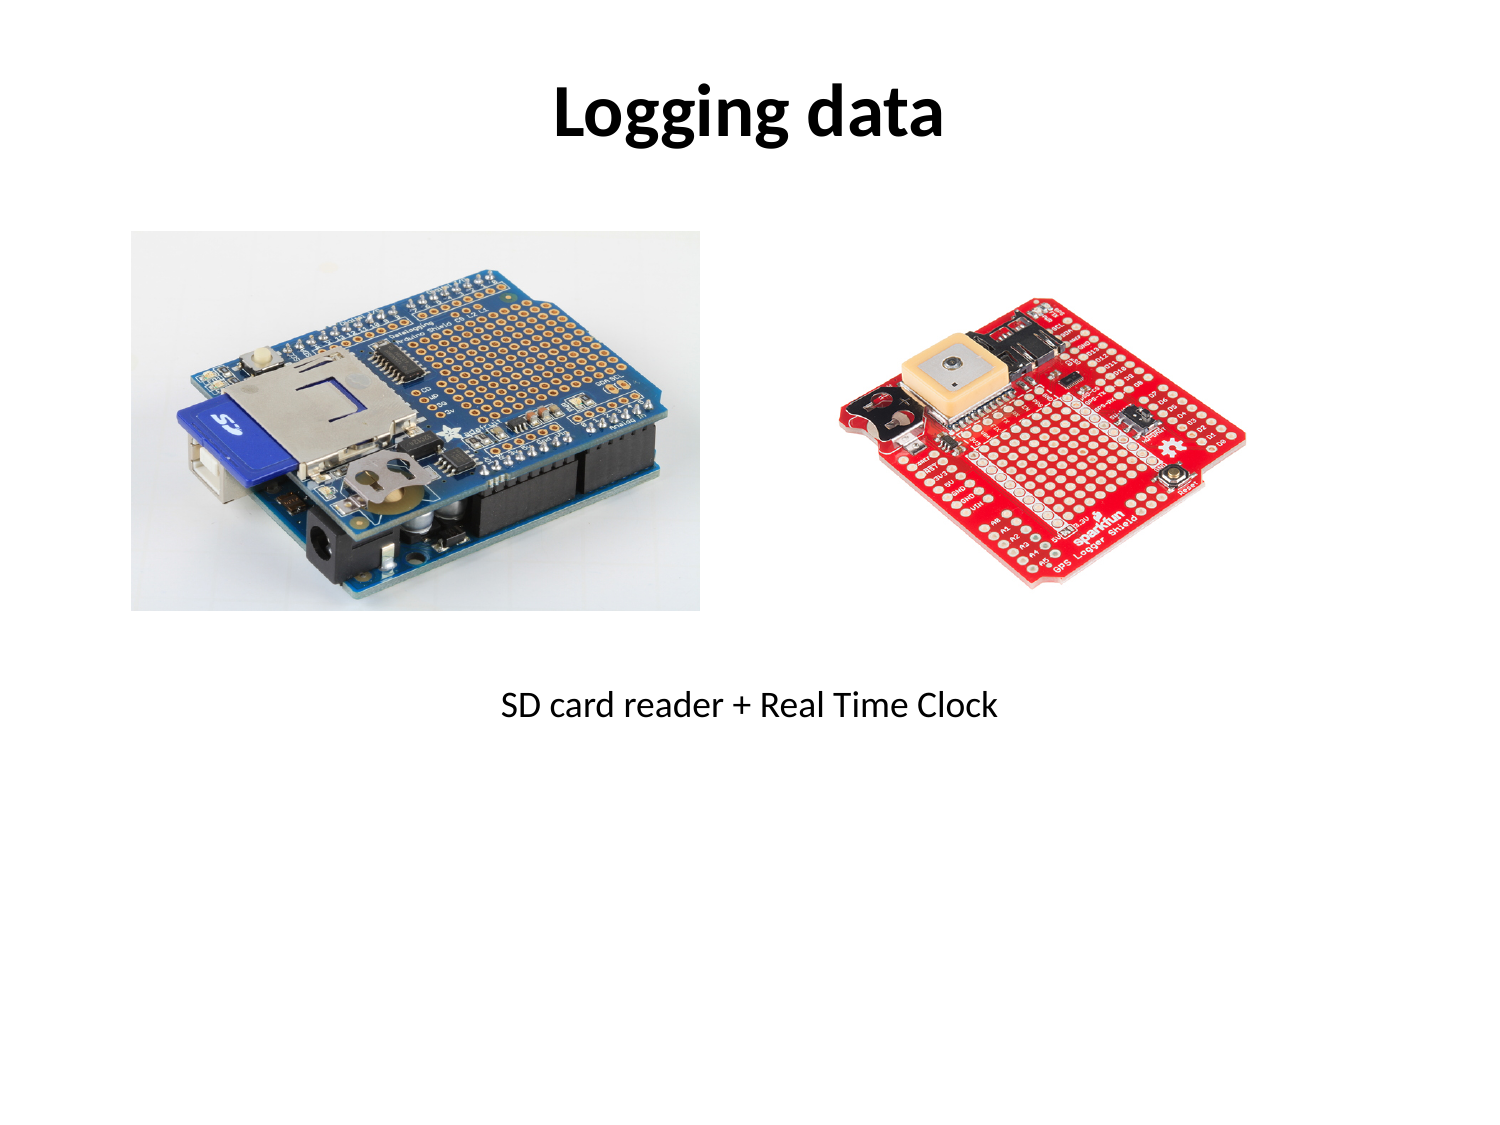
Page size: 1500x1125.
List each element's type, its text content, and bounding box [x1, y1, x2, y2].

picture [131, 231, 700, 611]
text_box SD card reader + Real Time Clock [486, 672, 1014, 733]
picture [828, 231, 1259, 662]
text_box Logging data [538, 54, 962, 160]
